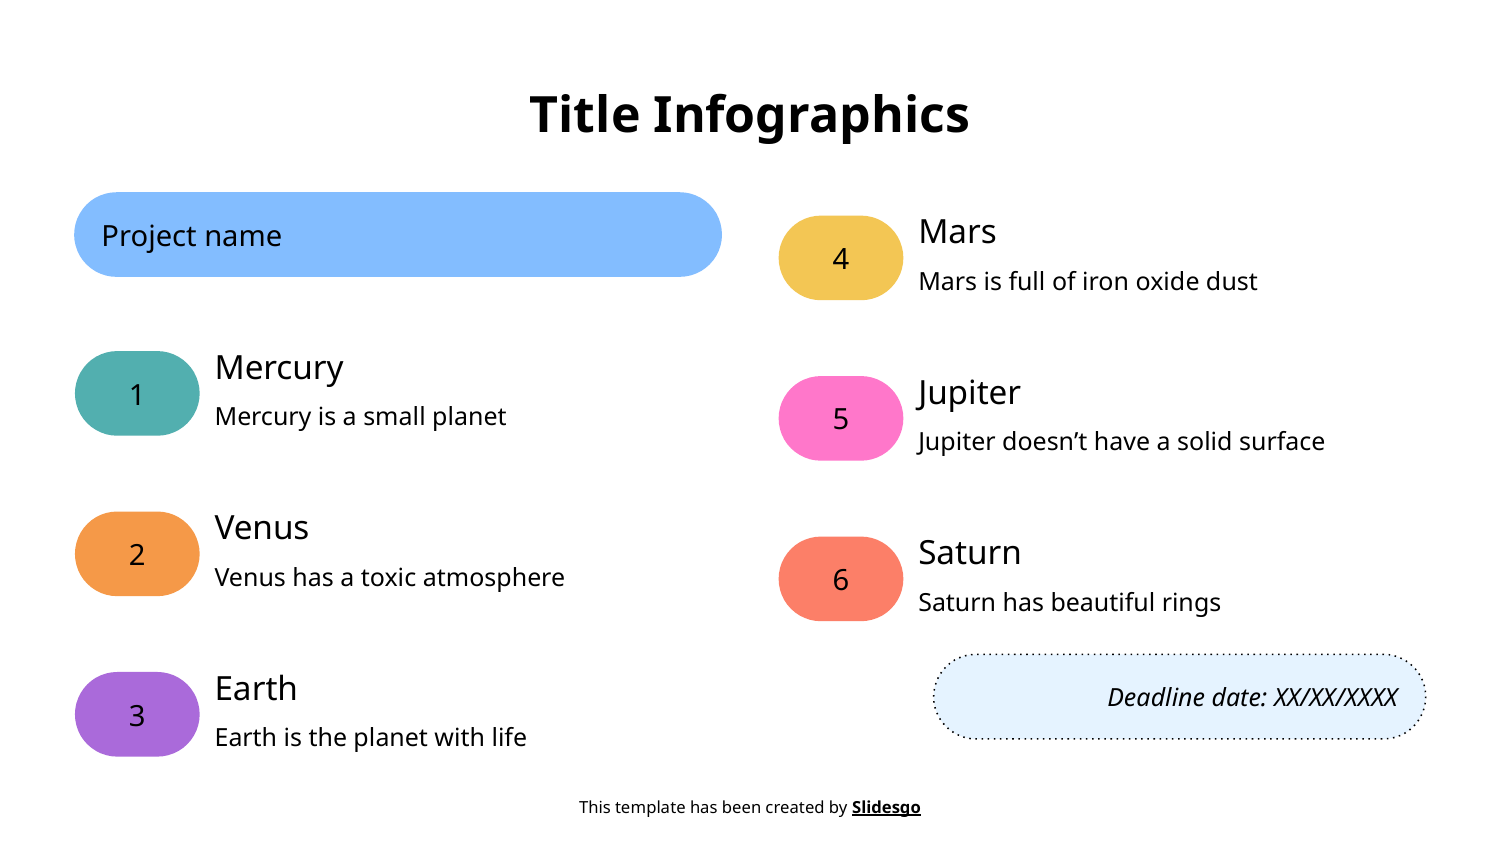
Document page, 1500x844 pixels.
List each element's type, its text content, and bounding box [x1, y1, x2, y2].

text_box Earth is the planet with life [199, 706, 723, 775]
text_box Project name [74, 192, 723, 277]
text_box 6 [778, 536, 904, 622]
text_box Mars [903, 197, 1426, 250]
text_box Jupiter [903, 358, 1426, 410]
text_box Earth [199, 654, 723, 706]
text_box 5 [778, 376, 904, 461]
text_box 3 [74, 671, 200, 757]
text_box Saturn has beautiful rings [903, 571, 1426, 639]
text_box 1 [74, 351, 200, 436]
text_box Mercury [199, 333, 723, 385]
text_box 2 [74, 511, 200, 597]
text_box Jupiter doesn’t have a solid surface [903, 410, 1426, 479]
text_box Venus [199, 493, 723, 546]
title Title Infographics [74, 67, 1426, 160]
text_box 4 [778, 215, 904, 301]
text_box Mercury is a small planet [199, 385, 723, 454]
text_box Deadline date: XX/XX/XXXX [933, 654, 1426, 739]
text_box Venus has a toxic atmosphere [199, 546, 723, 614]
text_box Saturn [903, 518, 1426, 571]
text_box This template has been created by Slidesgo [503, 794, 996, 822]
text_box Mars is full of iron oxide dust [903, 250, 1426, 318]
